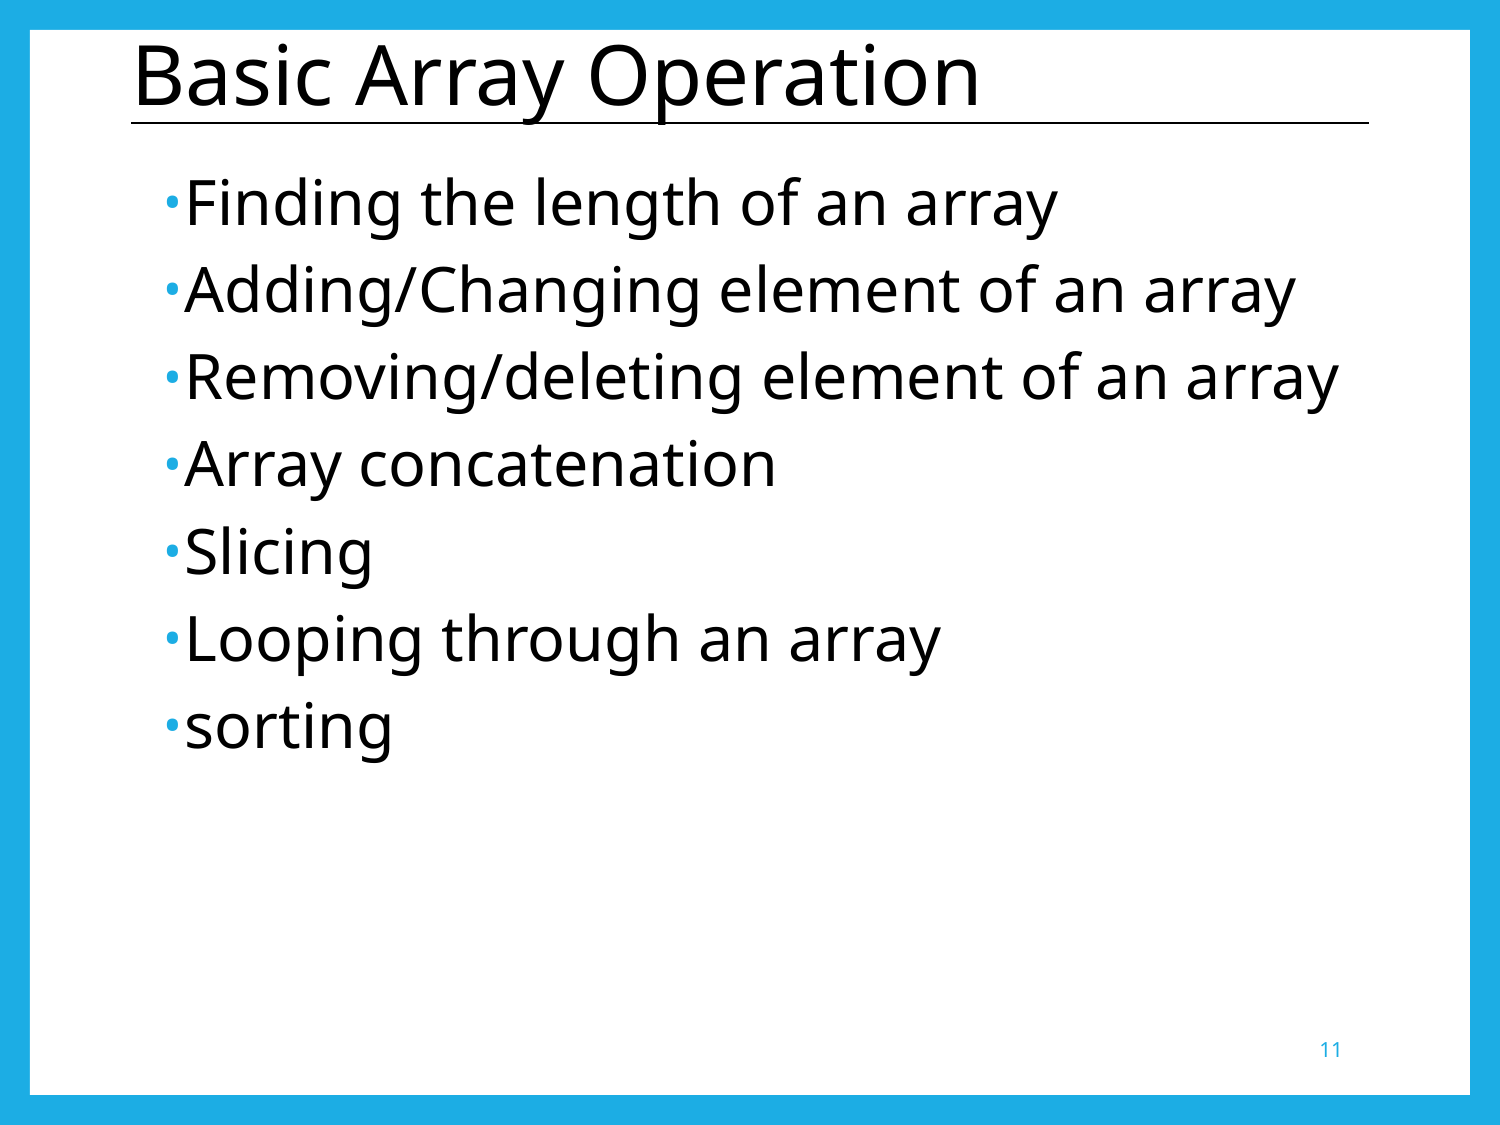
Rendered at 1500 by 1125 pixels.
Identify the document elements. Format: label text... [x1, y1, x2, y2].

slide_number 11 [1147, 1020, 1358, 1081]
title Basic Array Operation [116, 0, 1332, 190]
list Finding the length of an array Adding/Changing element of an array Removing/deleting element of an array Array concatenation Slicing Looping through an array sorting [143, 163, 1358, 827]
